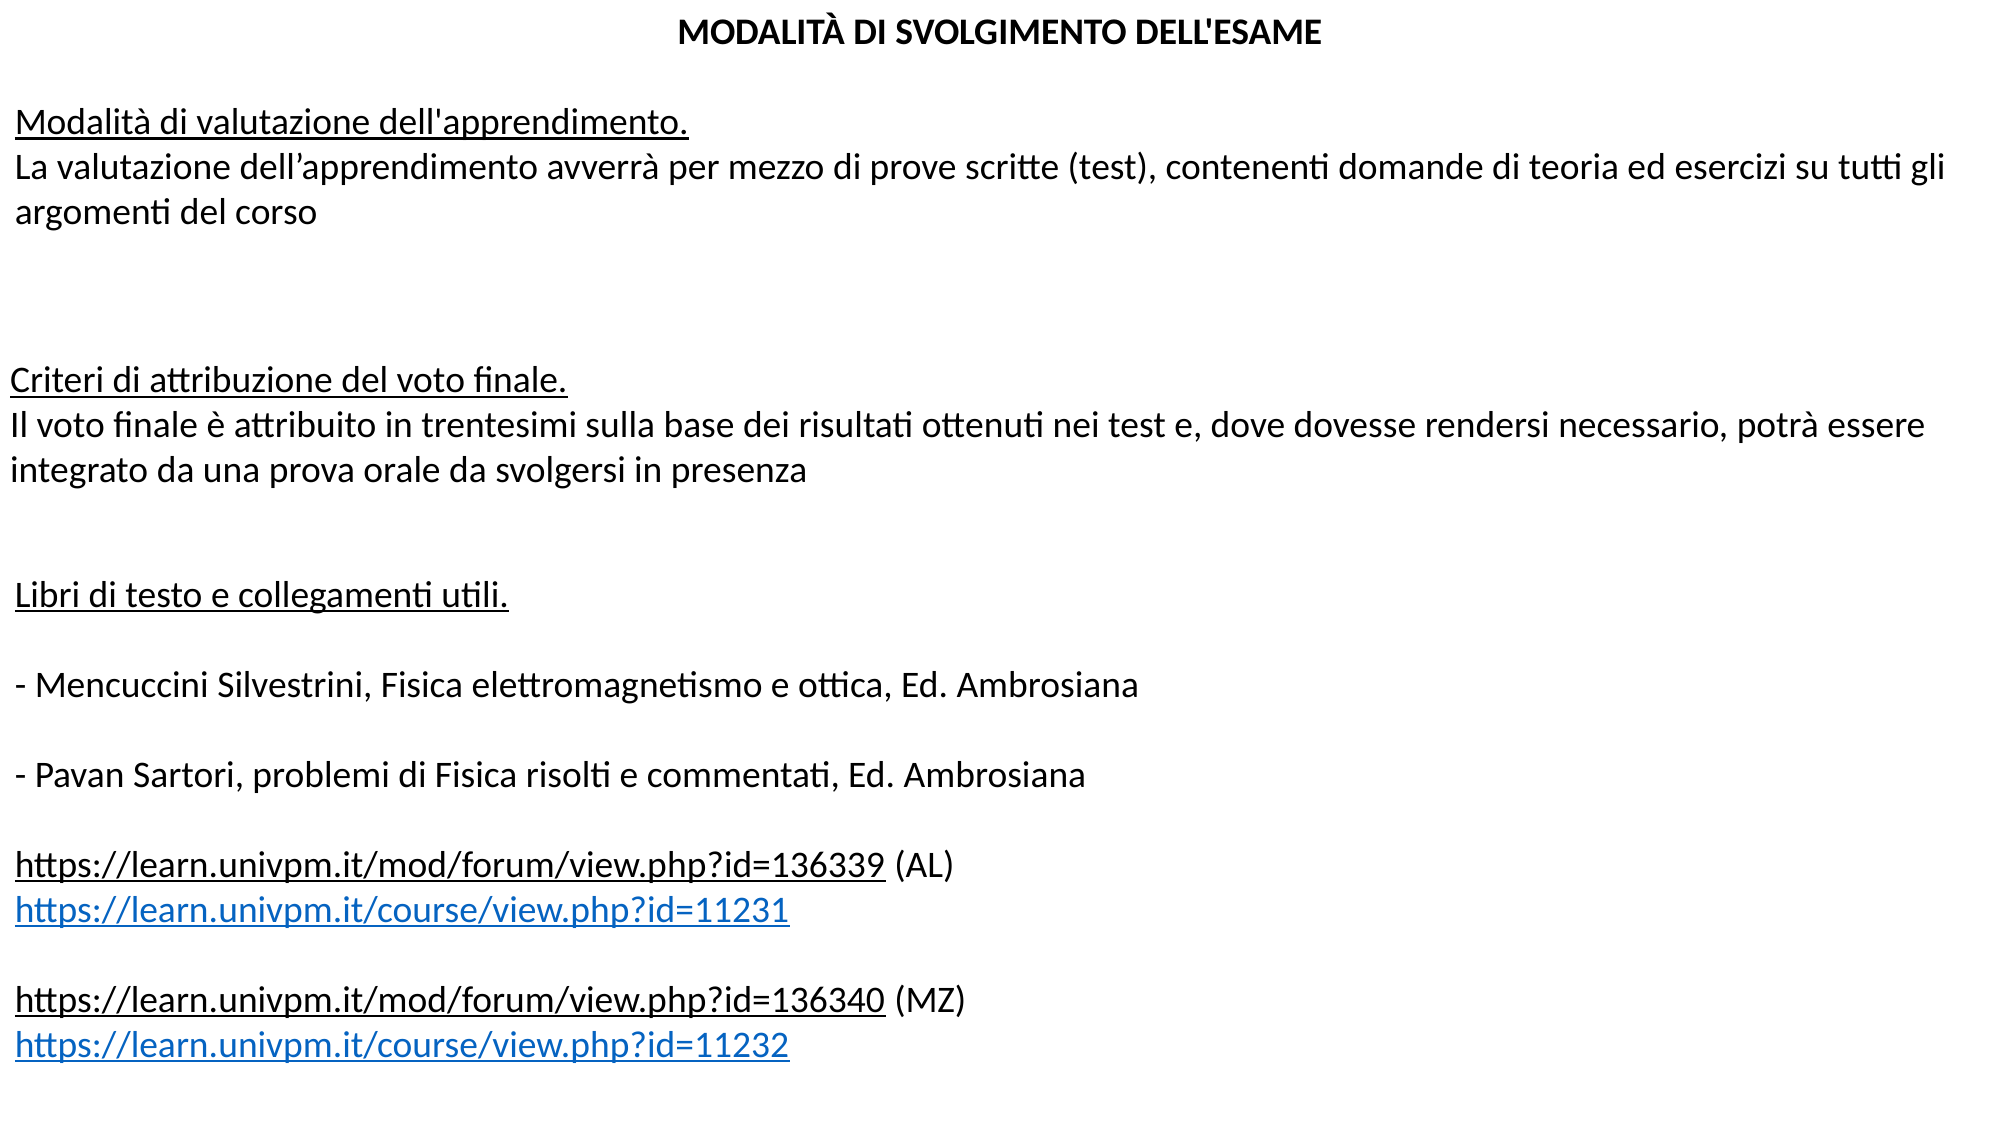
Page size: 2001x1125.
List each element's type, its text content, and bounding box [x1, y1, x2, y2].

text_box MODALITÀ DI SVOLGIMENTO DELL'ESAME Modalità di valutazione dell'apprendimento. La valutazione dell’apprendimento avverrà per mezzo di prove scritte (test), contenenti domande di teoria ed esercizi su tutti gli argomenti del corso [0, 0, 2000, 240]
text_box Libri di testo e collegamenti utili. - Mencuccini Silvestrini, Fisica elettromagnetismo e ottica, Ed. Ambrosiana - Pavan Sartori, problemi di Fisica risolti e commentati, Ed. Ambrosiana https://learn.univpm.it/mod/forum/view.php?id=136339 (AL) https://learn.univpm.it/course/view.php?id=11231 https://learn.univpm.it/mod/forum/view.php?id=136340 (MZ) https://learn.univpm.it/course/view.php?id=11232 [0, 562, 2000, 1118]
text_box Criteri di attribuzione del voto finale. Il voto finale è attribuito in trentesimi sulla base dei risultati ottenuti nei test e, dove dovesse rendersi necessario, potrà essere integrato da una prova orale da svolgersi in presenza [0, 348, 2000, 498]
